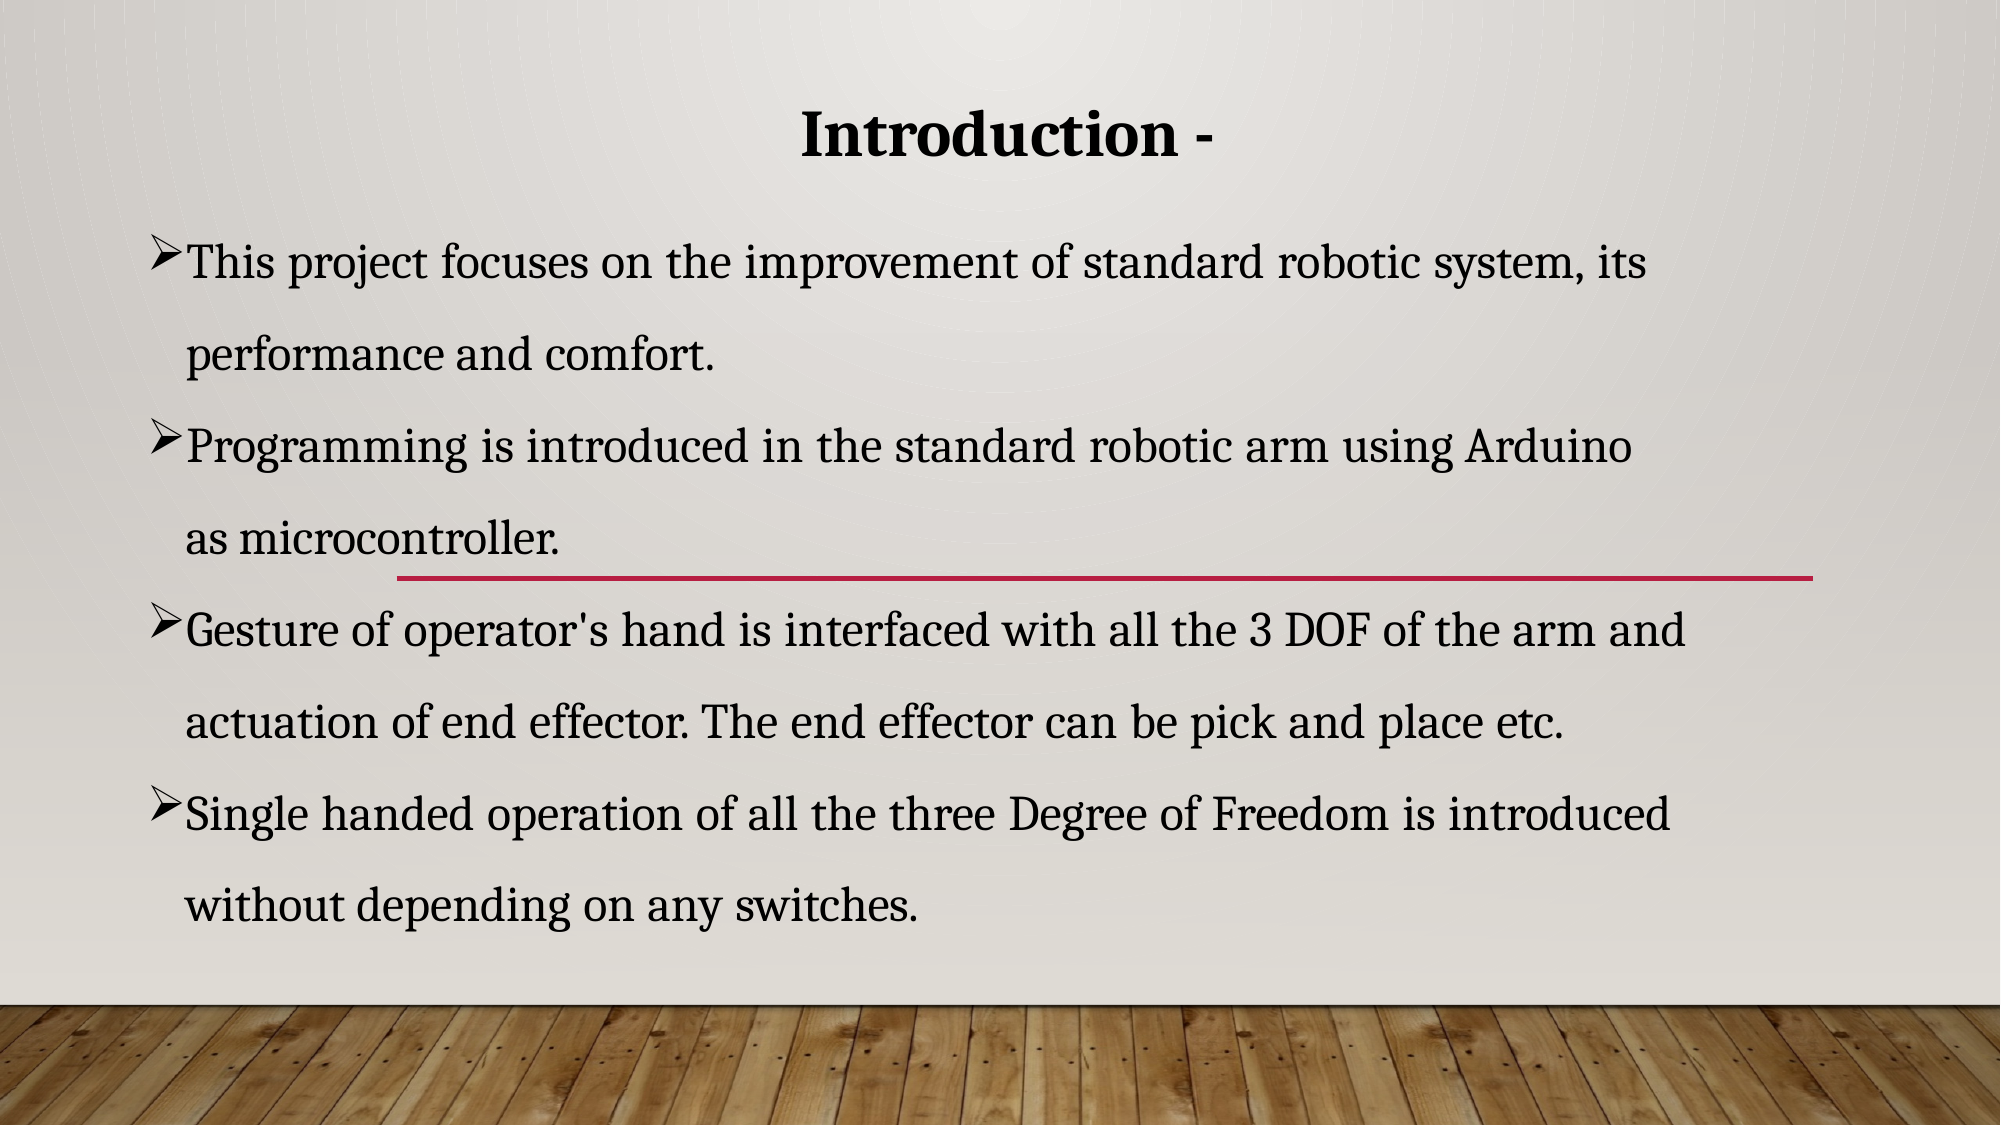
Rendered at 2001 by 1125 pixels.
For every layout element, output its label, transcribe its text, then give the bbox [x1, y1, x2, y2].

picture [0, 1005, 2000, 1125]
text_box This project focuses on the improvement of standard robotic system, its performance and comfort. Programming is introduced in the standard robotic arm using Arduino as microcontroller. Gesture of operator's hand is interfaced with all the 3 DOF of the arm and actuation of end effector. The end effector can be pick and place etc. Single handed operation of all the three Degree of Freedom is introduced without depending on any switches. [144, 195, 1843, 932]
text_box Introduction - [144, 41, 1843, 170]
